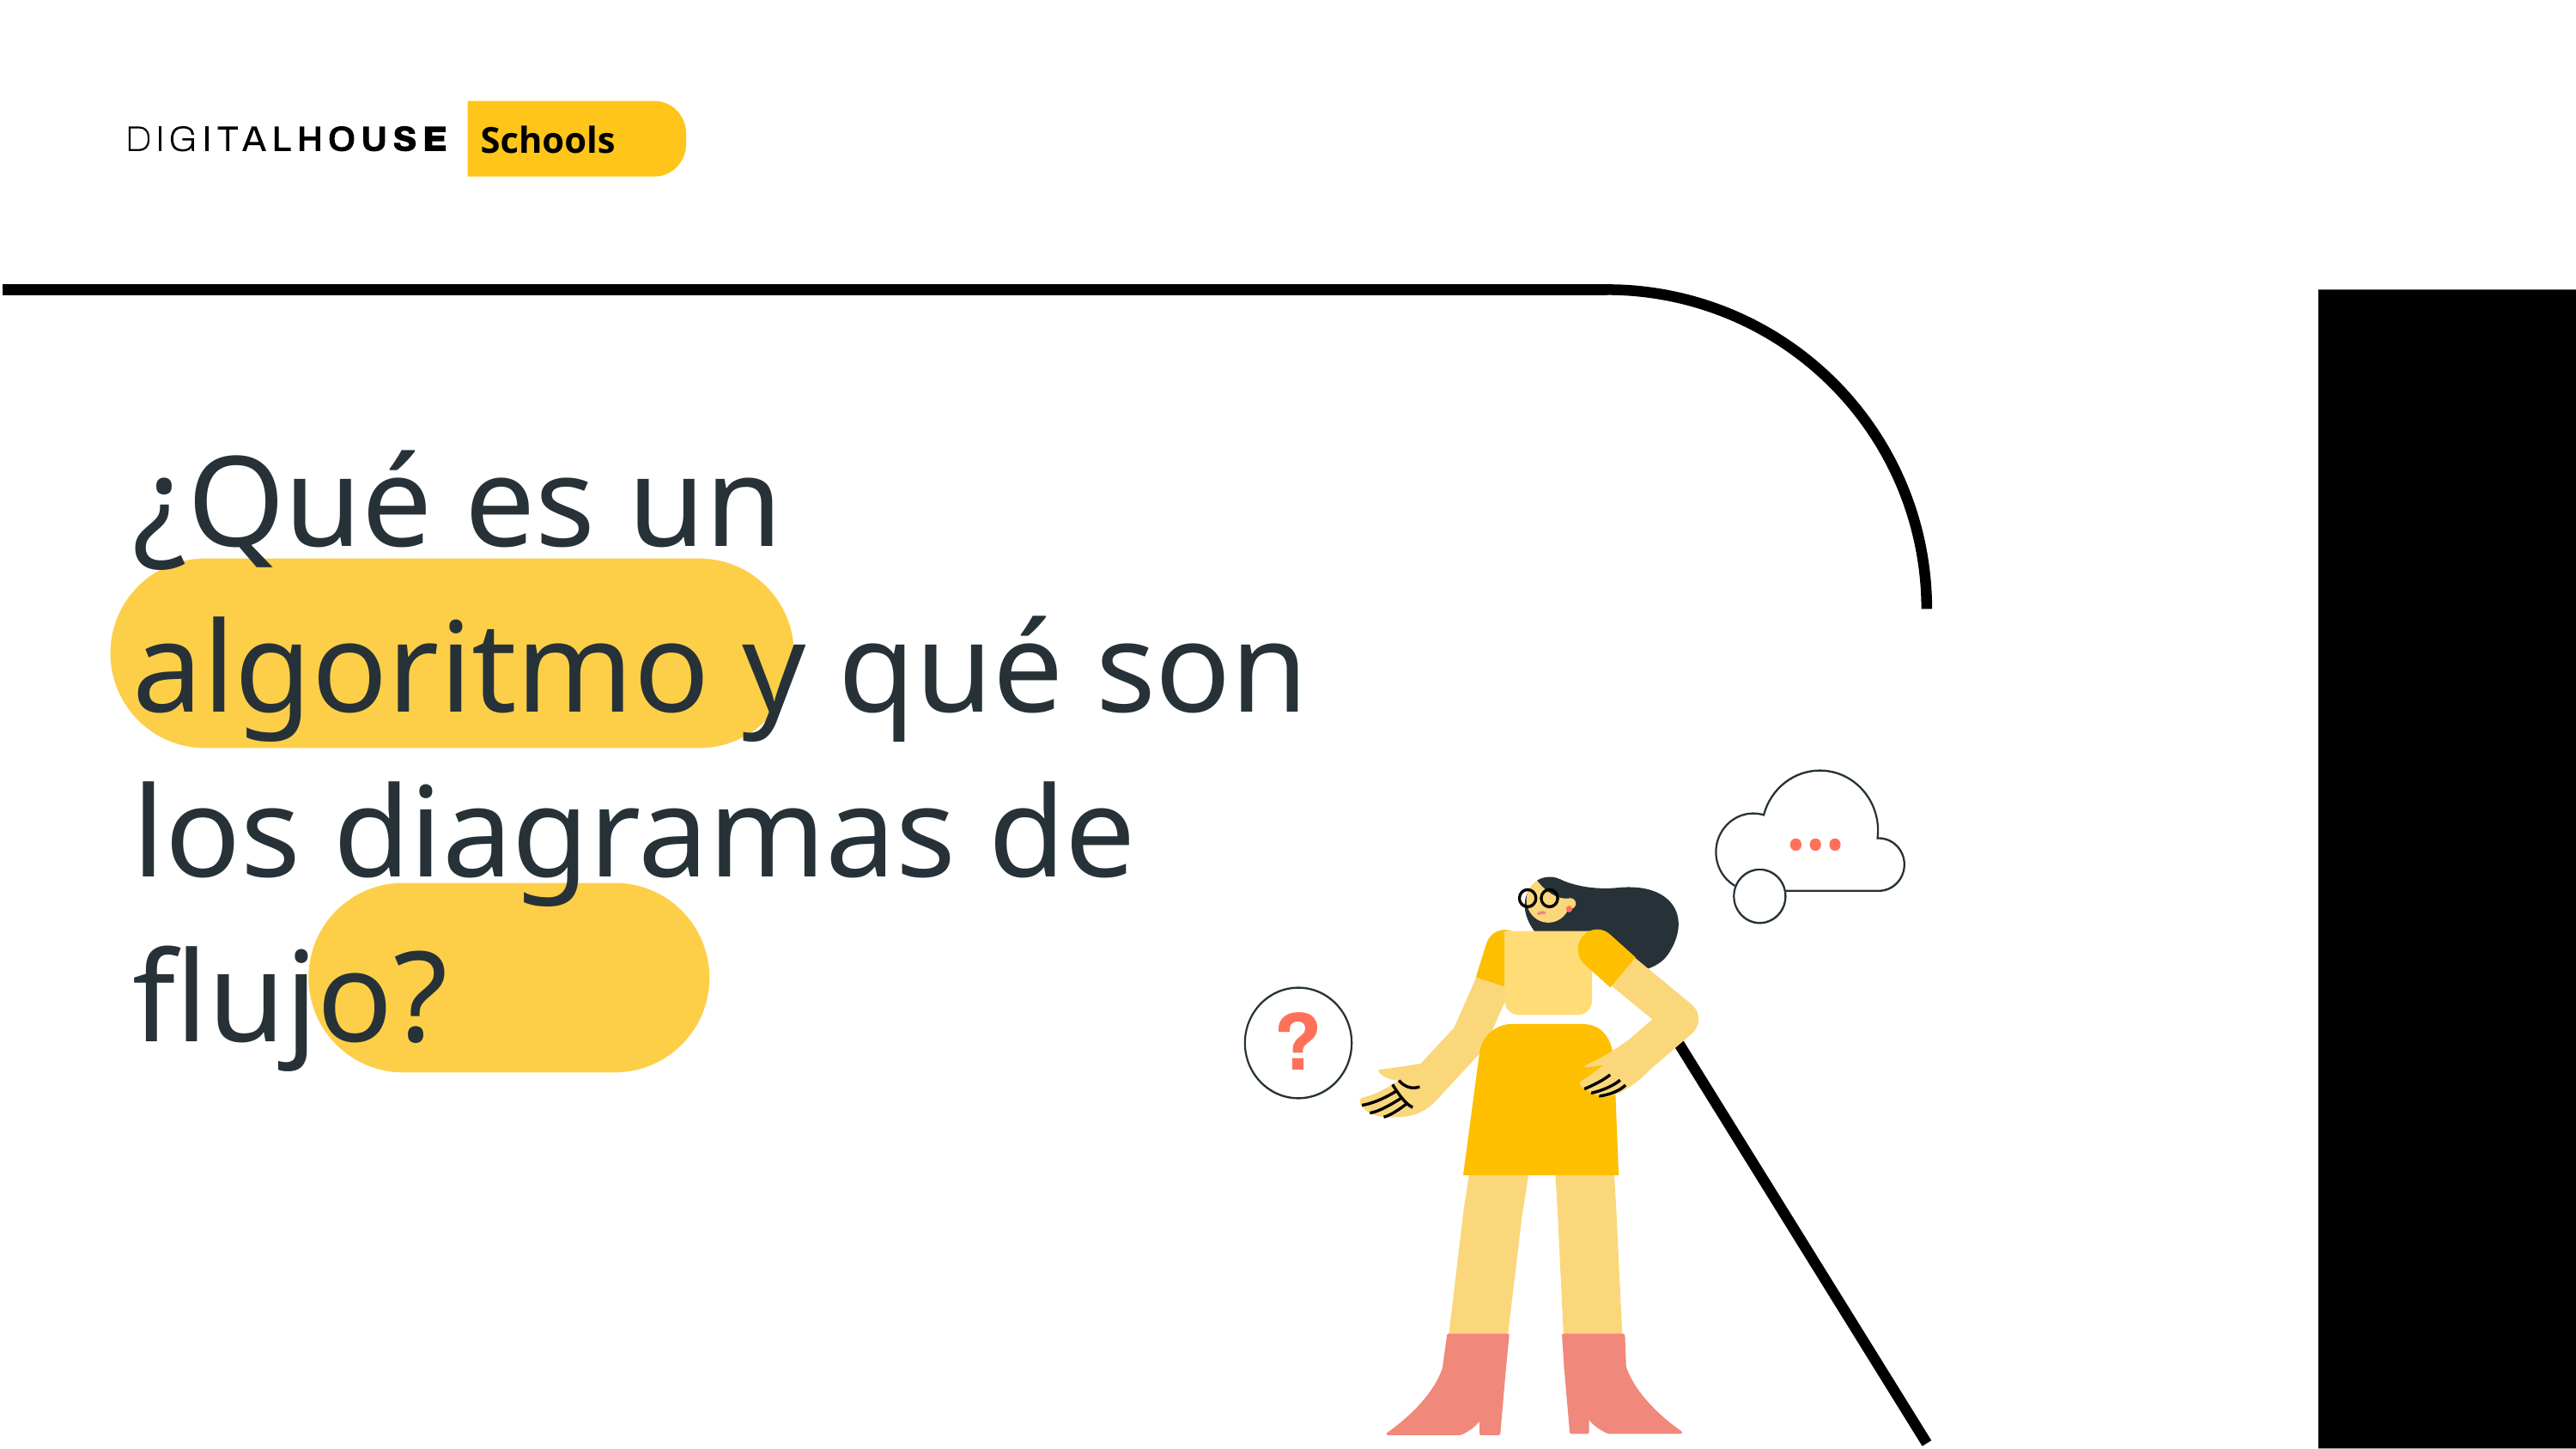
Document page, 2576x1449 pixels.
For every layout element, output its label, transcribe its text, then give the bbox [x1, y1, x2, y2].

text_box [128, 100, 687, 177]
text_box ¿Qué es un algoritmo y qué son los diagramas de flujo? [132, 406, 1380, 1067]
text_box [371, 1067, 647, 1073]
text_box [1607, 289, 1927, 609]
text_box [2318, 289, 2576, 1449]
text_box [110, 592, 132, 714]
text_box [1243, 769, 1906, 1436]
